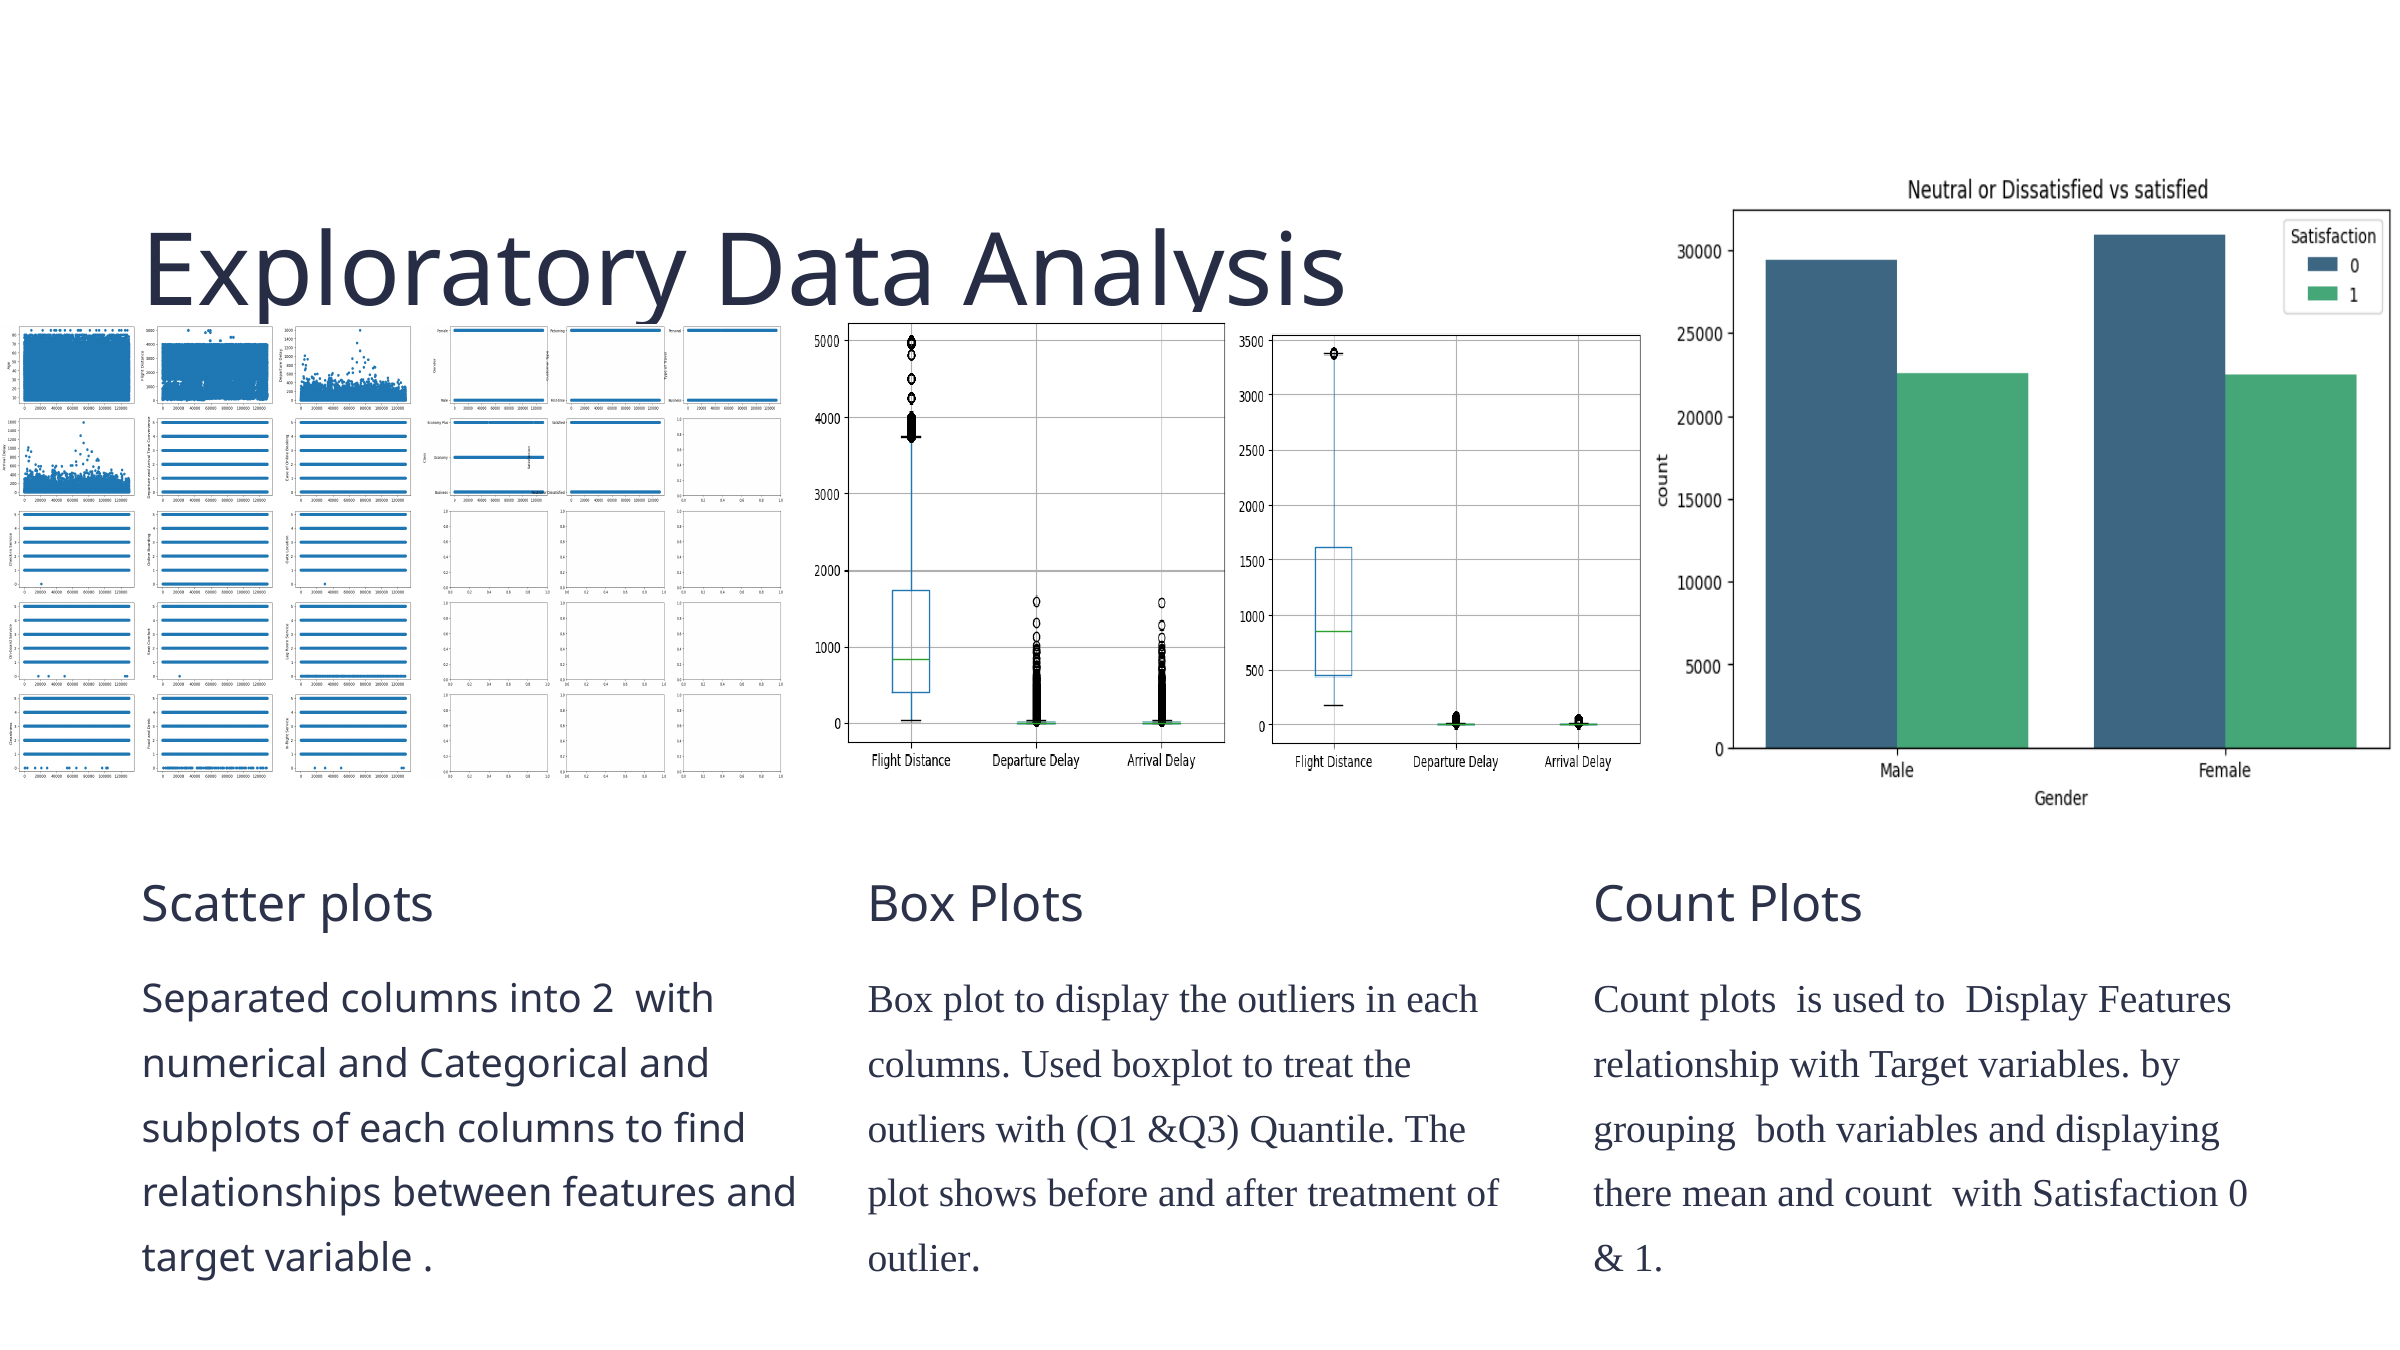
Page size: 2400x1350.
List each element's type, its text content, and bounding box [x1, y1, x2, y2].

text_box Separated columns into 2 with numerical and Categorical and subplots of each columns to find relationships between features and target variable . [141, 956, 807, 1151]
text_box Box Plots [867, 868, 1374, 932]
text_box Scatter plots [141, 868, 648, 932]
text_box Exploratory Data Analysis [141, 199, 1290, 326]
picture [806, 165, 2400, 822]
text_box Box plot to display the outliers in each columns. Used boxplot to treat the outliers with (Q1 &Q3) Quantile. The plot shows before and after treatment of outlier. [867, 956, 1533, 1151]
text_box Count Plots [1593, 868, 2100, 932]
picture [0, 324, 413, 781]
picture [421, 324, 785, 781]
text_box Count plots is used to Display Features relationship with Target variables. by grouping both variables and displaying there mean and count with Satisfaction 0 & 1. [1593, 956, 2259, 1151]
